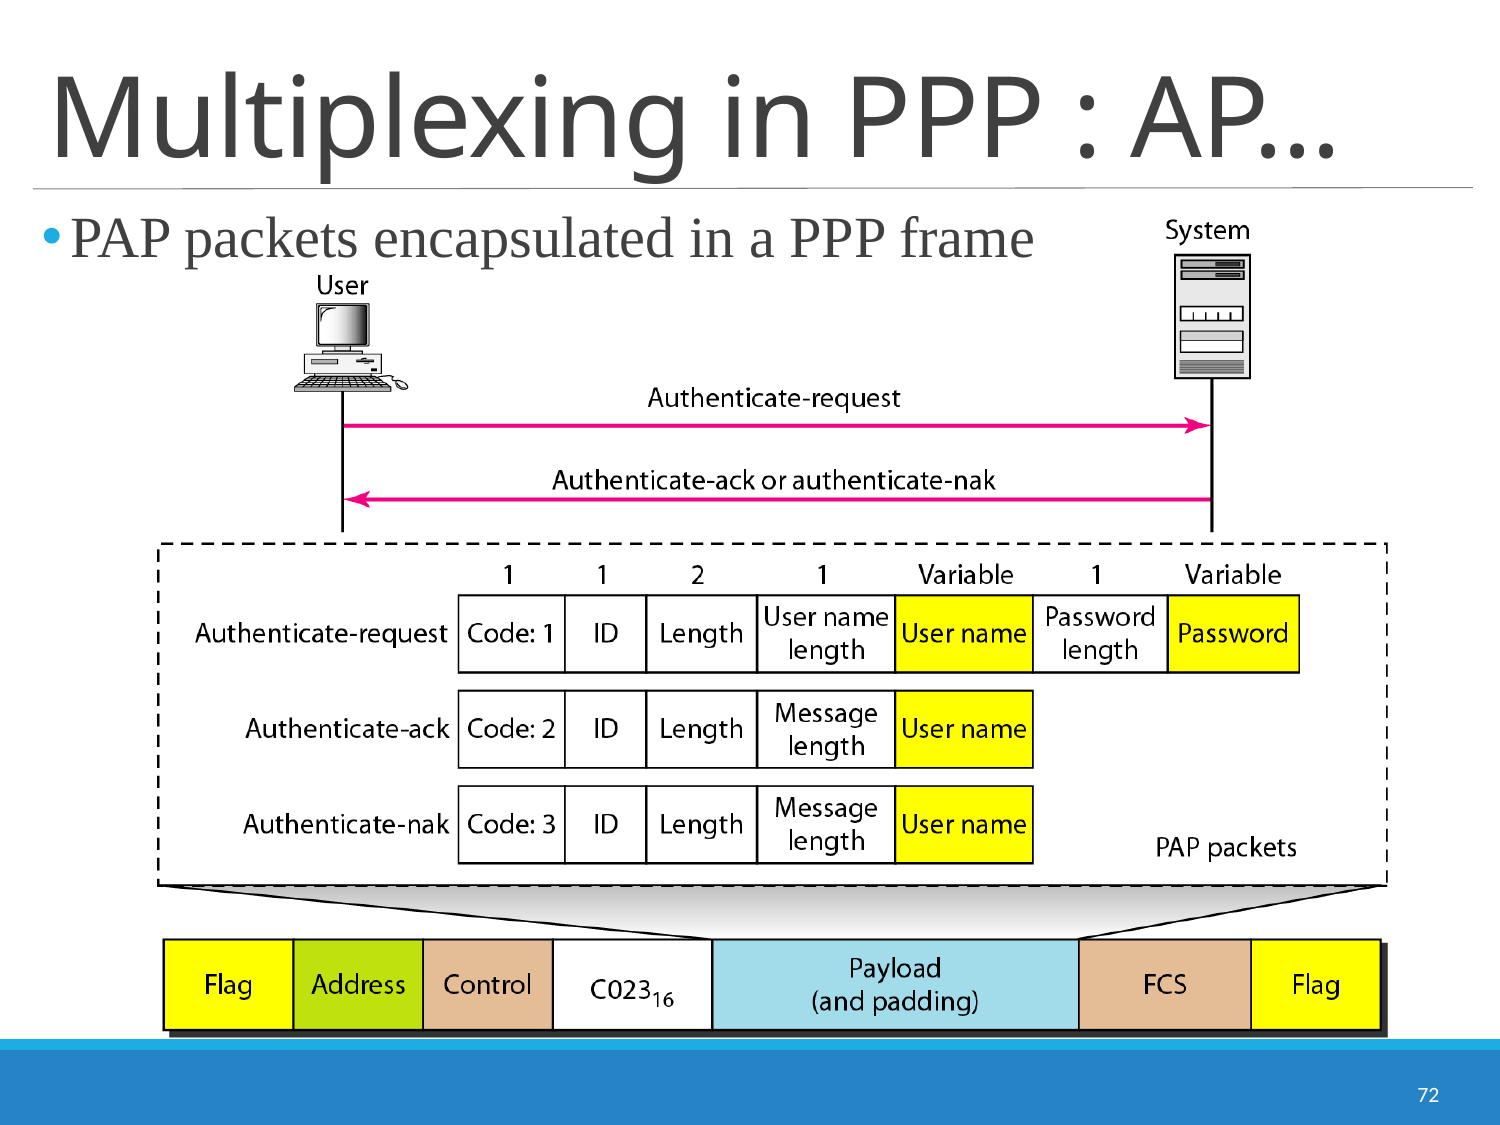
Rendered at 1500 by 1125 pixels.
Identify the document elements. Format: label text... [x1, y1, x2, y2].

title Multiplexing in PPP : AP... [32, 37, 1473, 188]
picture [156, 215, 1388, 1038]
list PAP packets encapsulated in a PPP frame [32, 200, 1473, 280]
